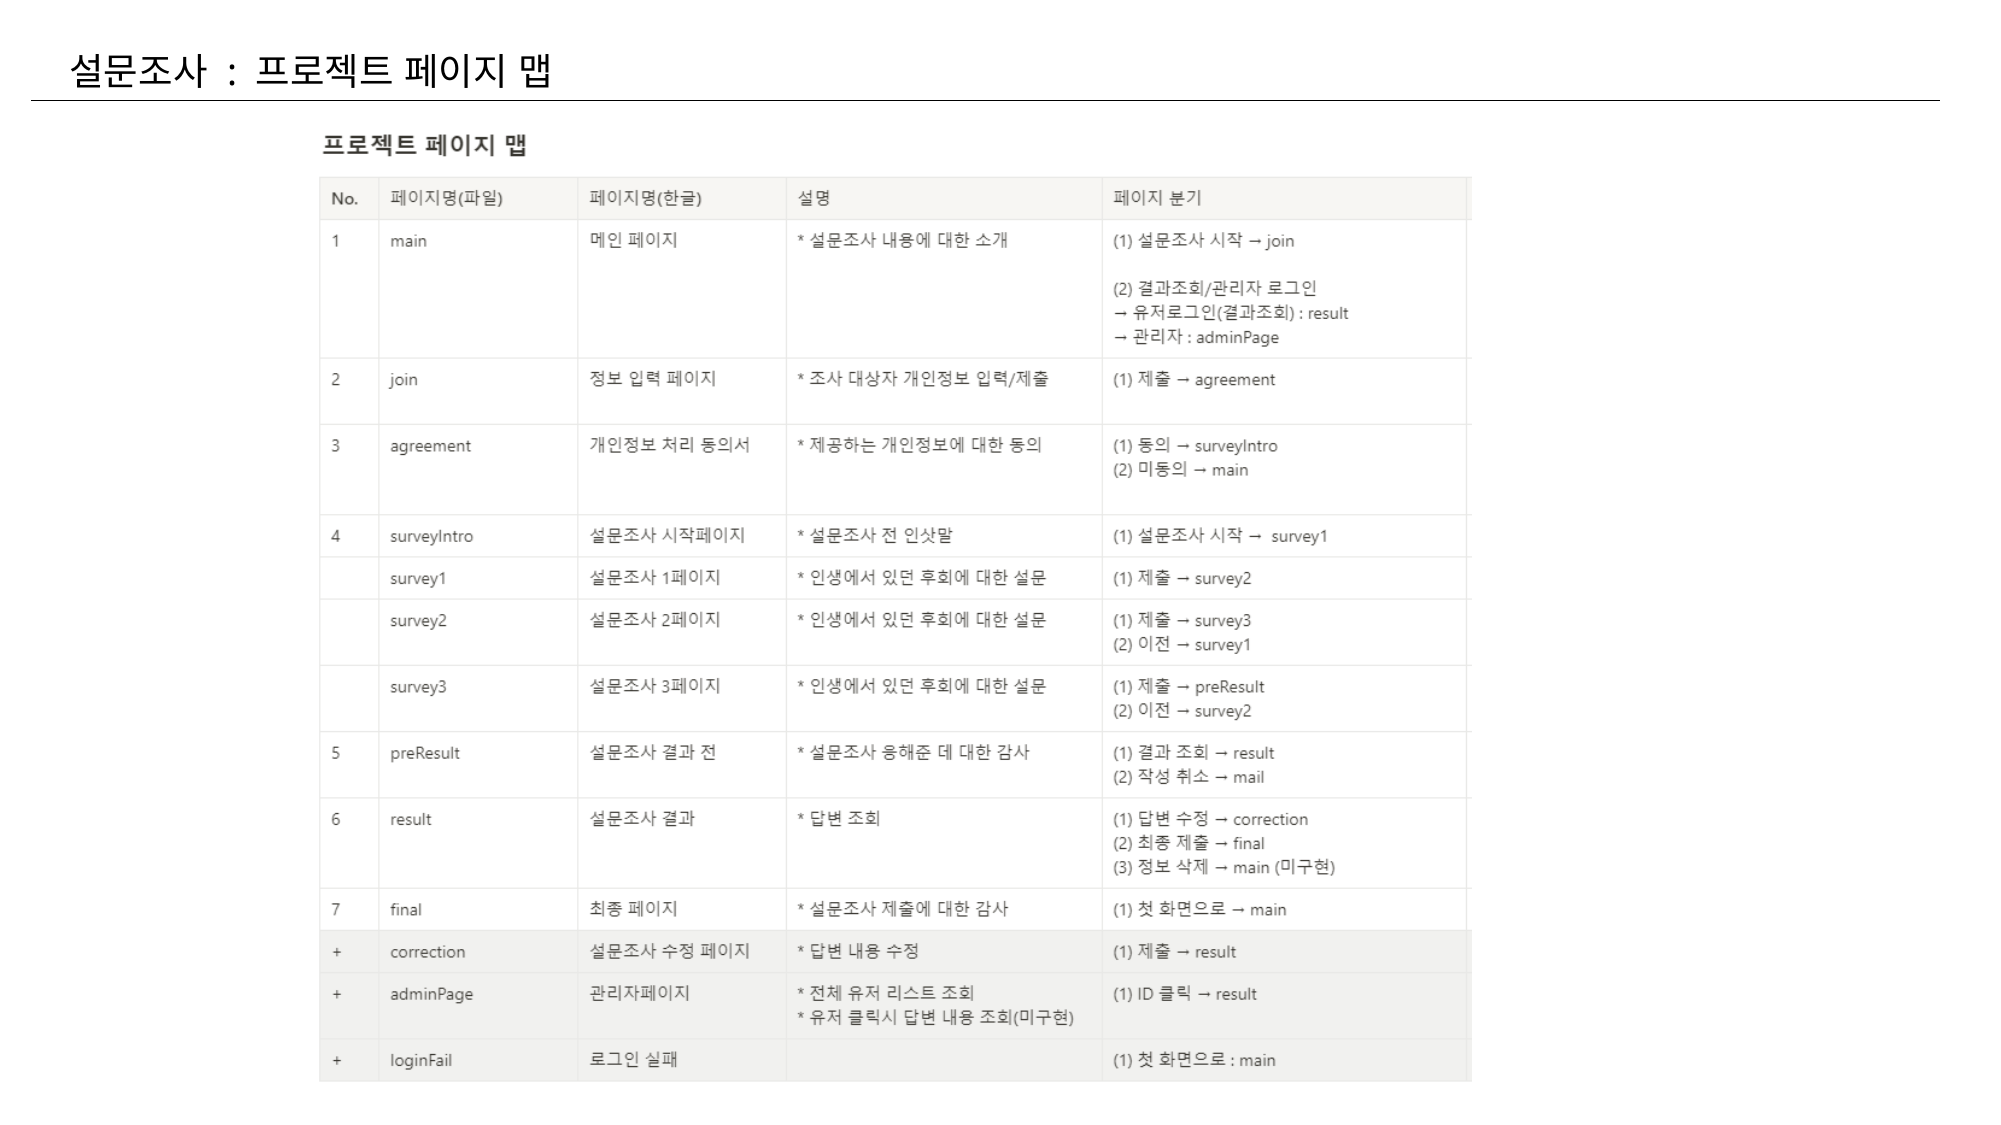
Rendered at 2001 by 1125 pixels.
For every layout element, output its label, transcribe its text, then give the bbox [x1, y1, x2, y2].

text_box 설문조사 : 프로젝트 페이지 맵 [54, 40, 568, 100]
picture [306, 119, 1472, 1095]
